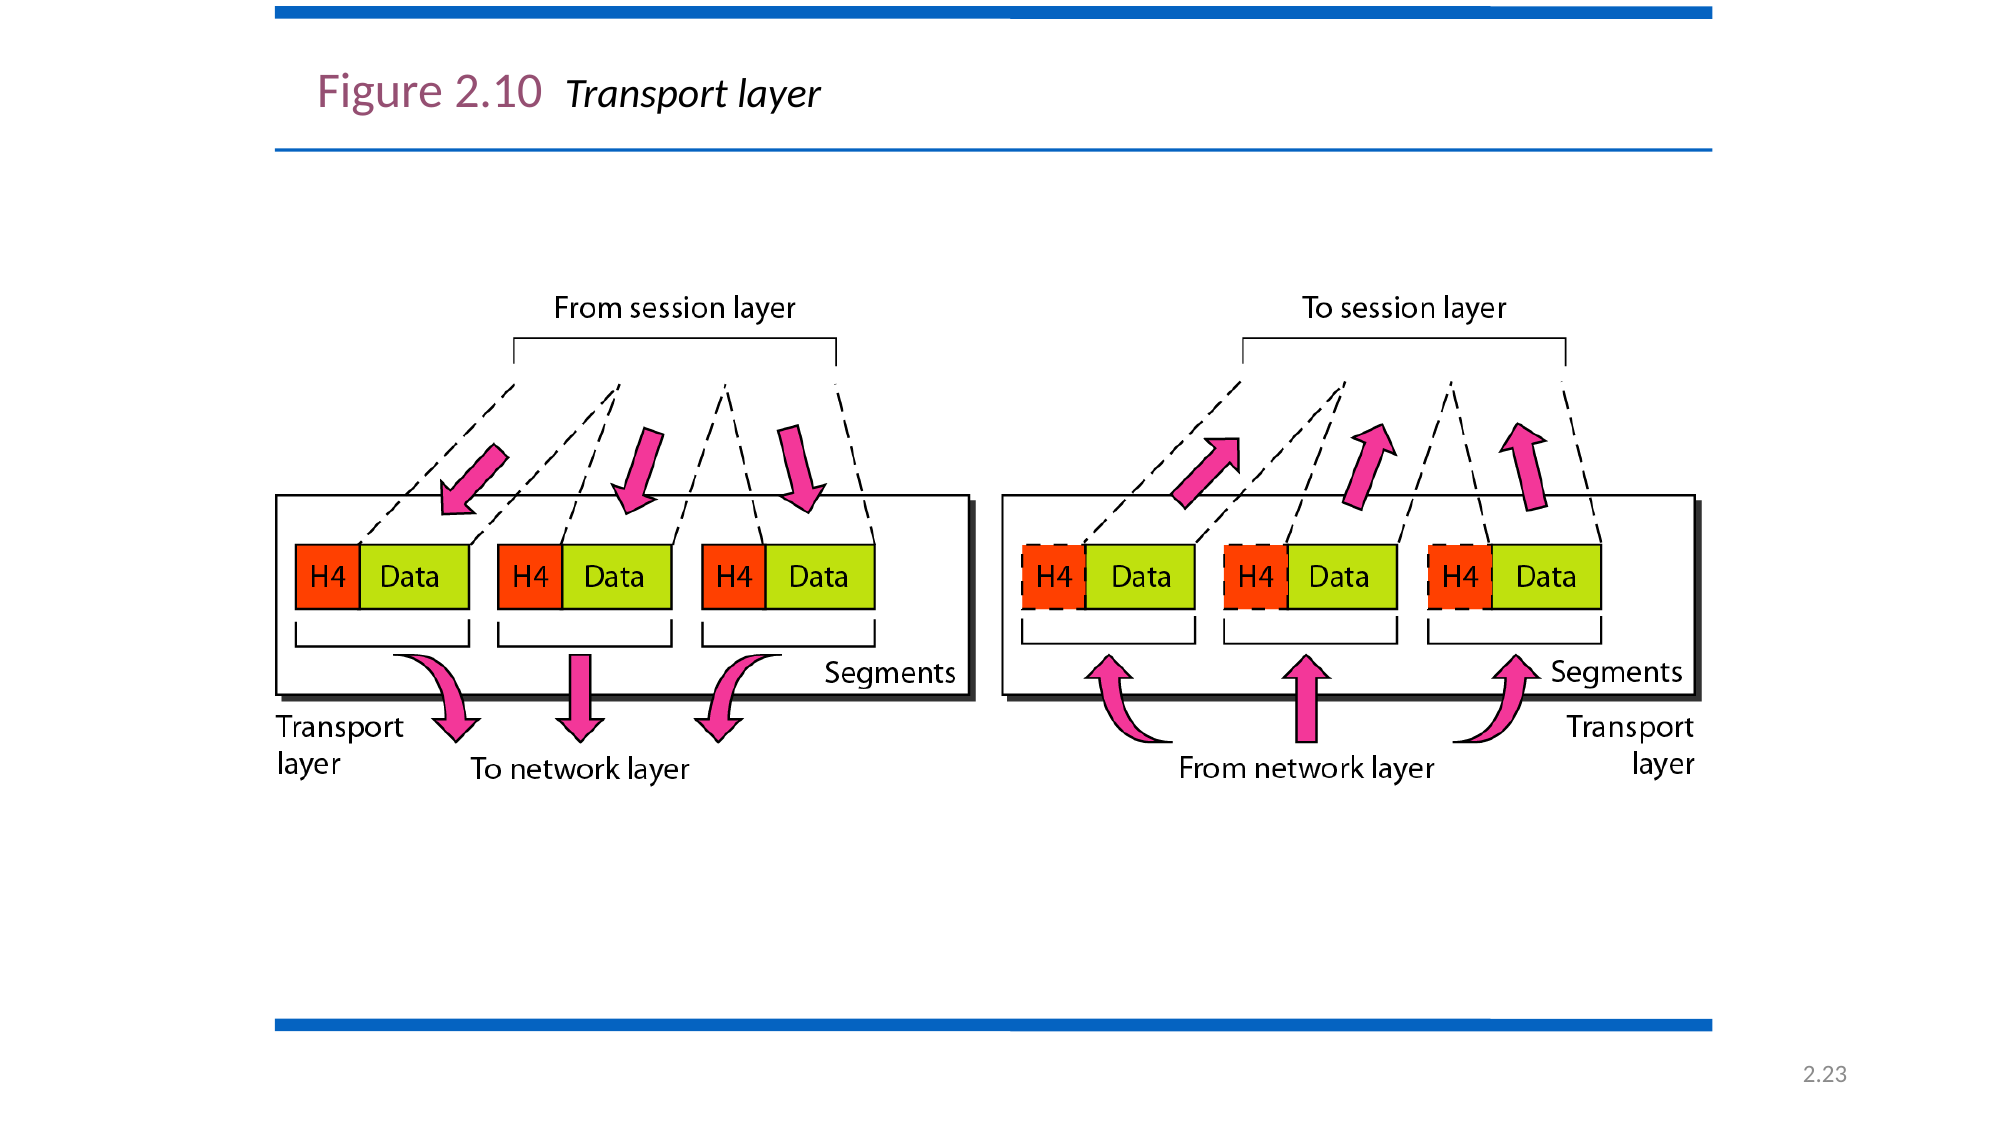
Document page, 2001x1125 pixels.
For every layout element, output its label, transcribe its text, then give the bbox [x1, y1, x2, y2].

slide_number 2.23 [1412, 1042, 1863, 1103]
text_box Figure 2.10 Transport layer [302, 49, 837, 125]
picture [274, 291, 1702, 788]
